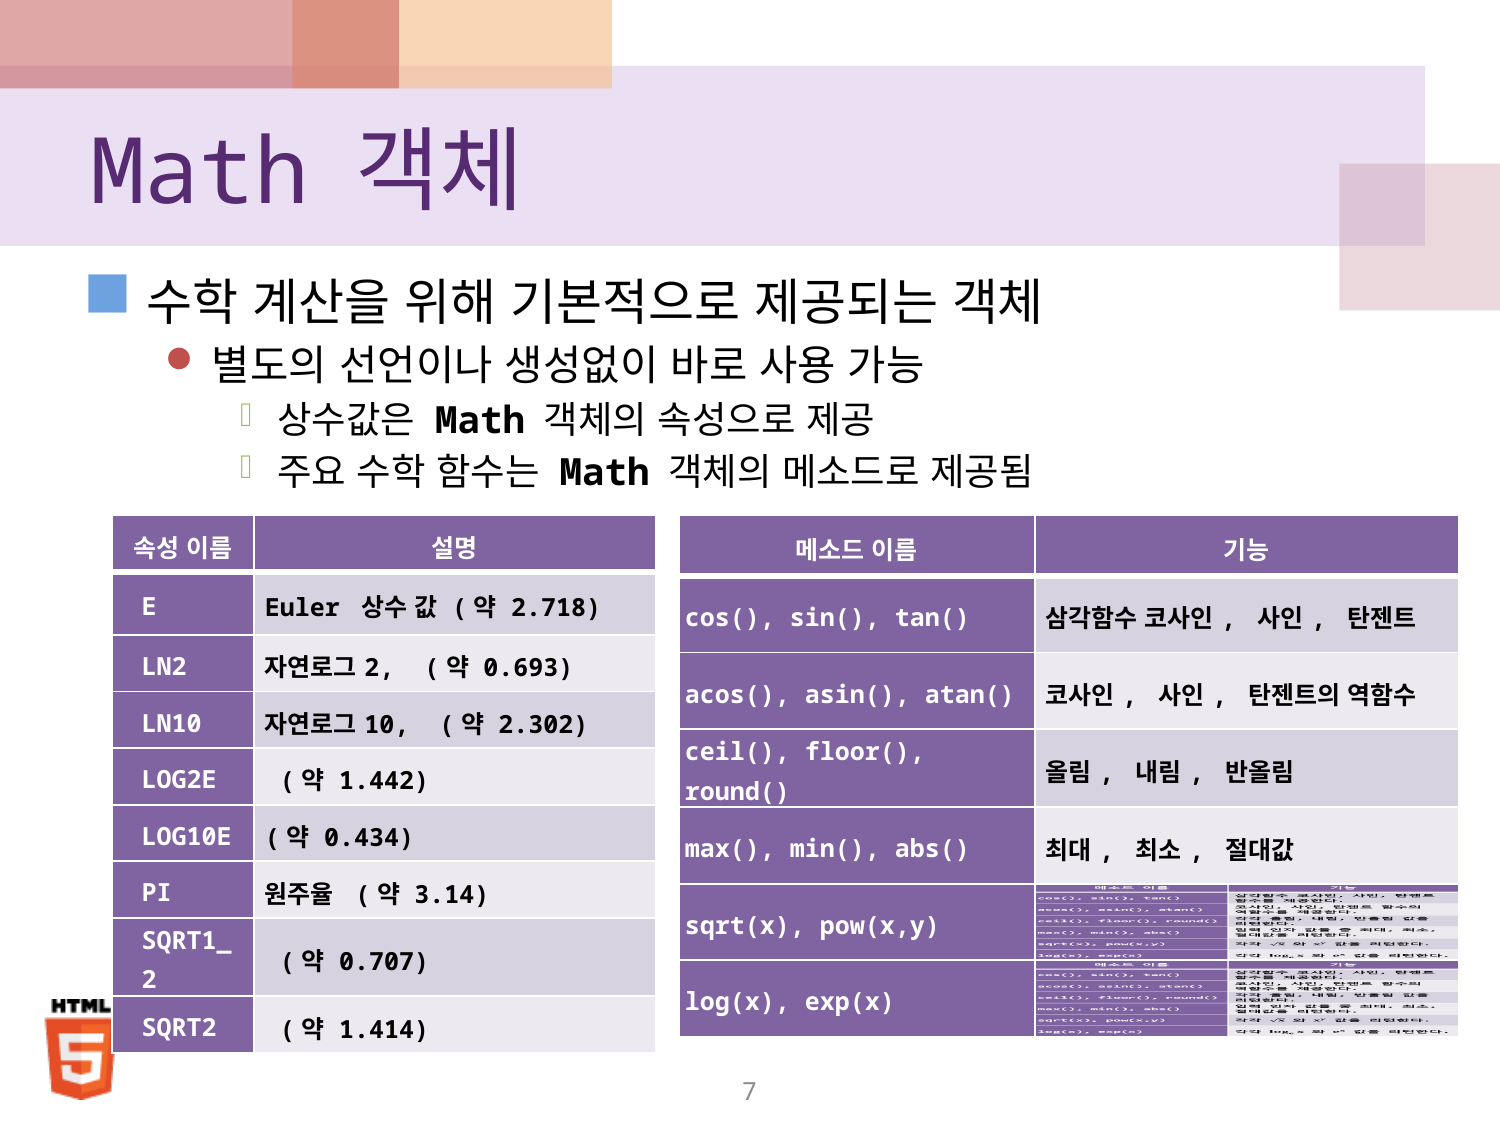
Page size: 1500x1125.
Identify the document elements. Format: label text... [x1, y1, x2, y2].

picture [31, 999, 132, 1100]
table_cell max(), min(), abs() [680, 808, 1034, 883]
table_cell 올림, 내림, 반올림 [1036, 730, 1458, 806]
list 수학 계산을 위해 기본적으로 제공되는 객체 별도의 선언이나 생성없이 바로 사용 가능 상수값은 Math 객체의 속성으로 제공 주요 수학 함수는 Math 객체의 메소드로 제공됨 [75, 262, 1425, 1005]
table_cell acos(), asin(), atan() [680, 653, 1034, 728]
table_header 기능 [1036, 516, 1458, 573]
table_cell [1036, 961, 1458, 1036]
table_cell 최대, 최소, 절대값 [1036, 808, 1458, 883]
table_cell sqrt(x), pow(x,y) [680, 885, 1034, 959]
table_cell cos(), sin(), tan() [680, 579, 1034, 652]
table_cell [1036, 885, 1458, 959]
table_cell log(x), exp(x) [680, 961, 1034, 1036]
table_cell ceil(), floor(), round() [680, 730, 1034, 806]
title Math 객체 [75, 88, 1425, 246]
slide_number 7 [574, 1072, 925, 1113]
table_cell 삼각함수 코사인, 사인, 탄젠트 [1036, 579, 1458, 652]
table_cell 코사인, 사인, 탄젠트의 역함수 [1036, 653, 1458, 728]
table_header 메소드 이름 [680, 516, 1034, 573]
